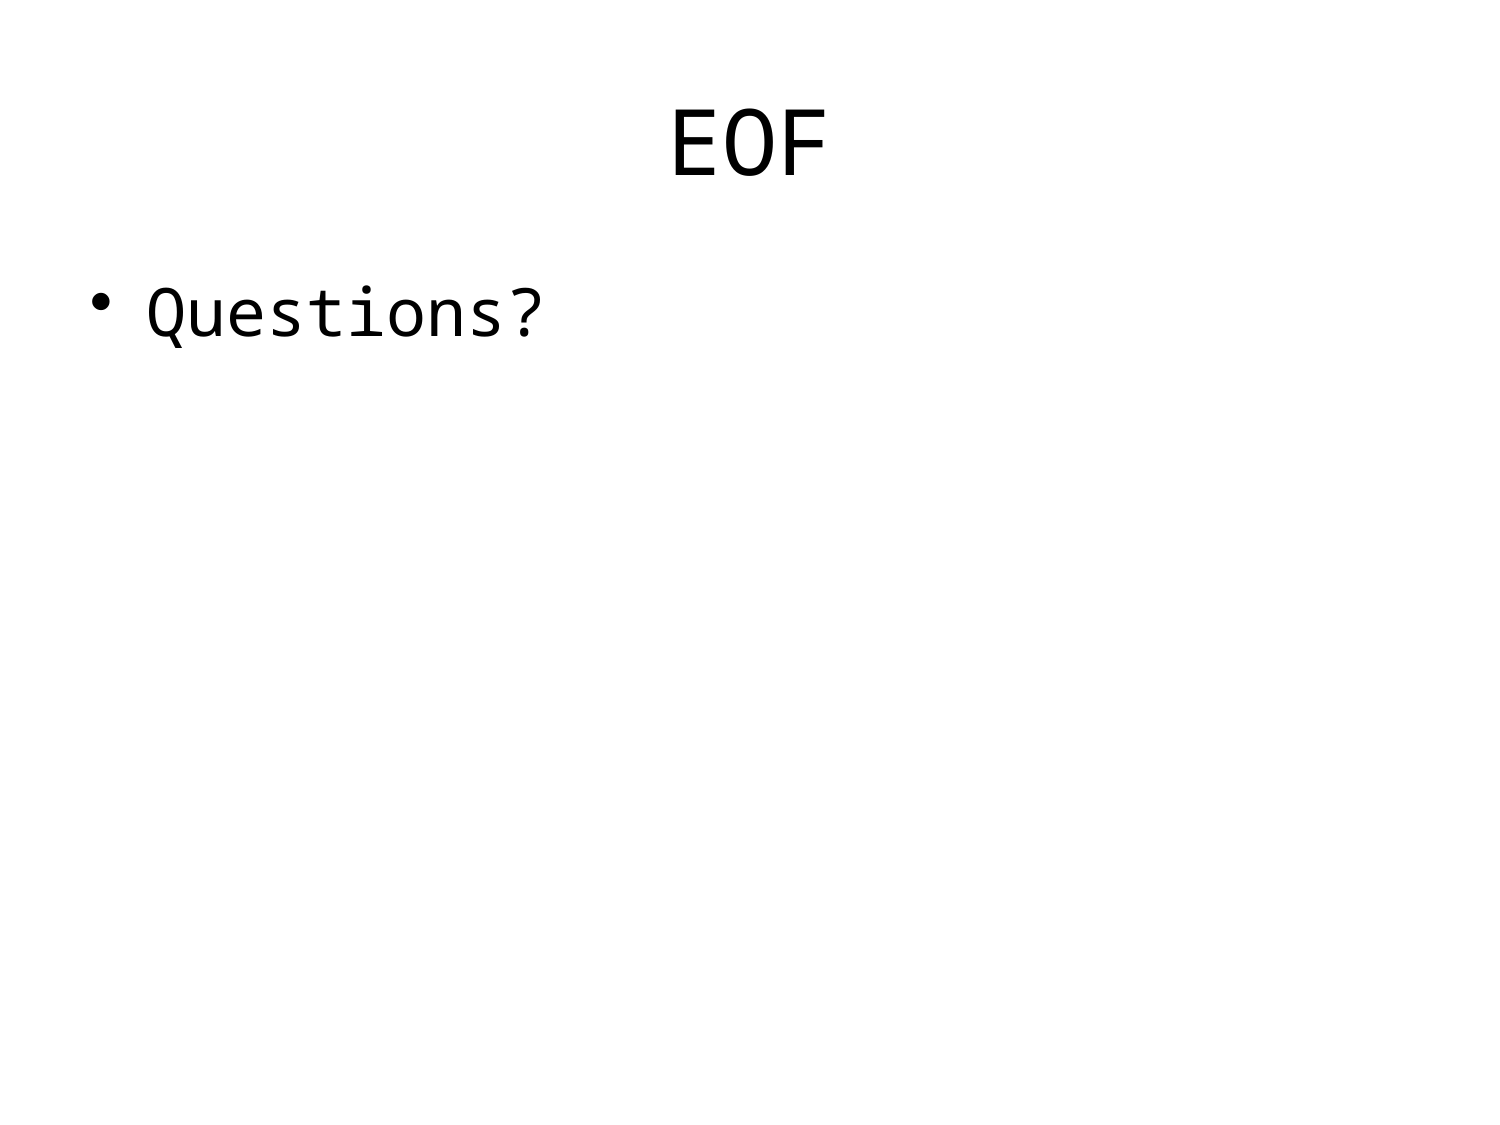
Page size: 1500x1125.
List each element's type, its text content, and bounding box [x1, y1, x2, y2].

list Questions? [75, 262, 1425, 1005]
title EOF [75, 45, 1425, 233]
